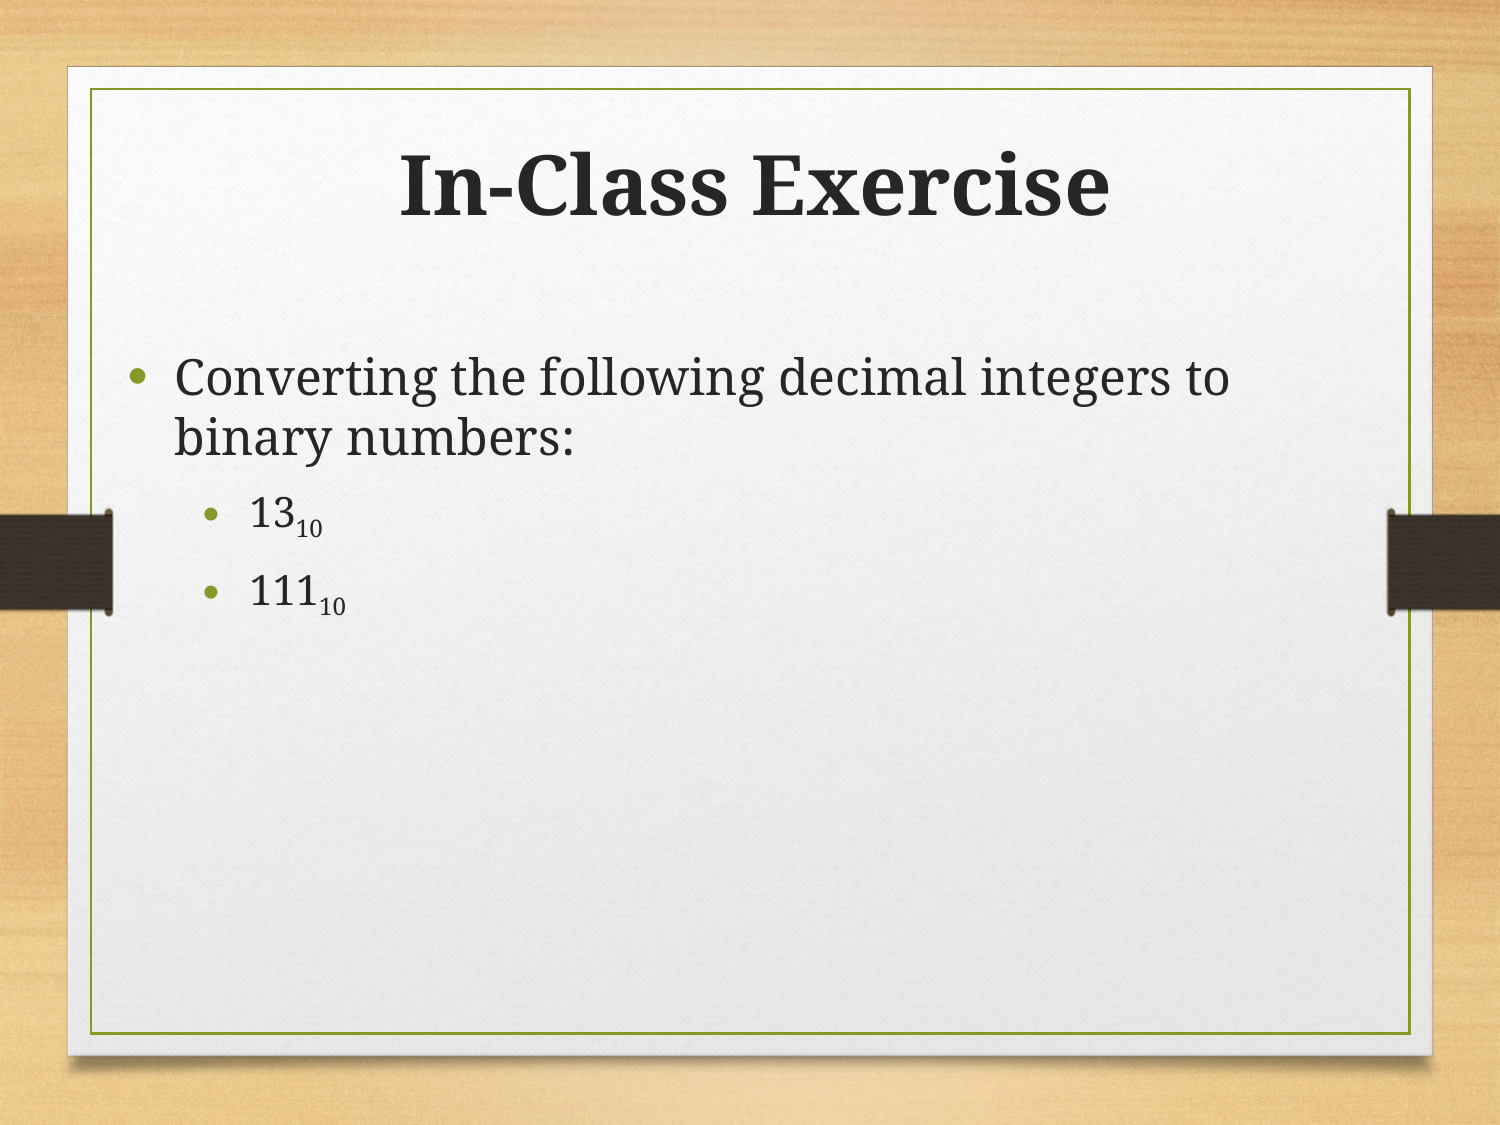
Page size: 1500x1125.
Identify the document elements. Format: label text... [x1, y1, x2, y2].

title In-Class Exercise [99, 75, 1413, 289]
picture [0, 0, 1500, 1125]
list Converting the following decimal integers to binary numbers: 1310 11110 [112, 337, 1400, 903]
